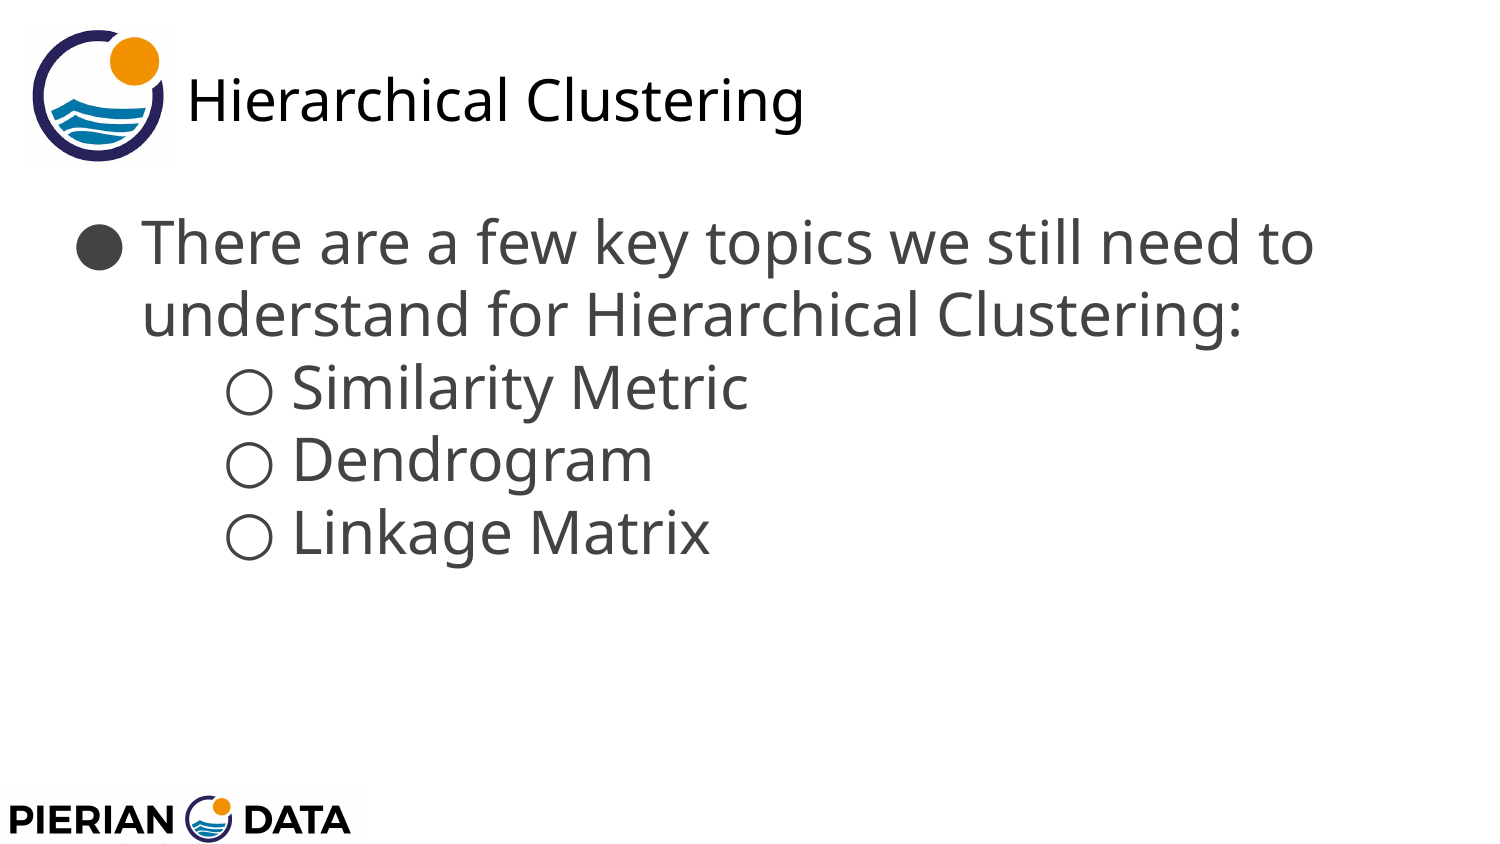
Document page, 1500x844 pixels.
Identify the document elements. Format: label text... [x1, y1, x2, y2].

picture [0, 787, 368, 844]
title Hierarchical Clustering [176, 48, 1449, 143]
list There are a few key topics we still need to understand for Hierarchical Clustering: Similarity Metric Dendrogram Linkage Matrix [51, 189, 1476, 750]
picture [24, 24, 172, 167]
